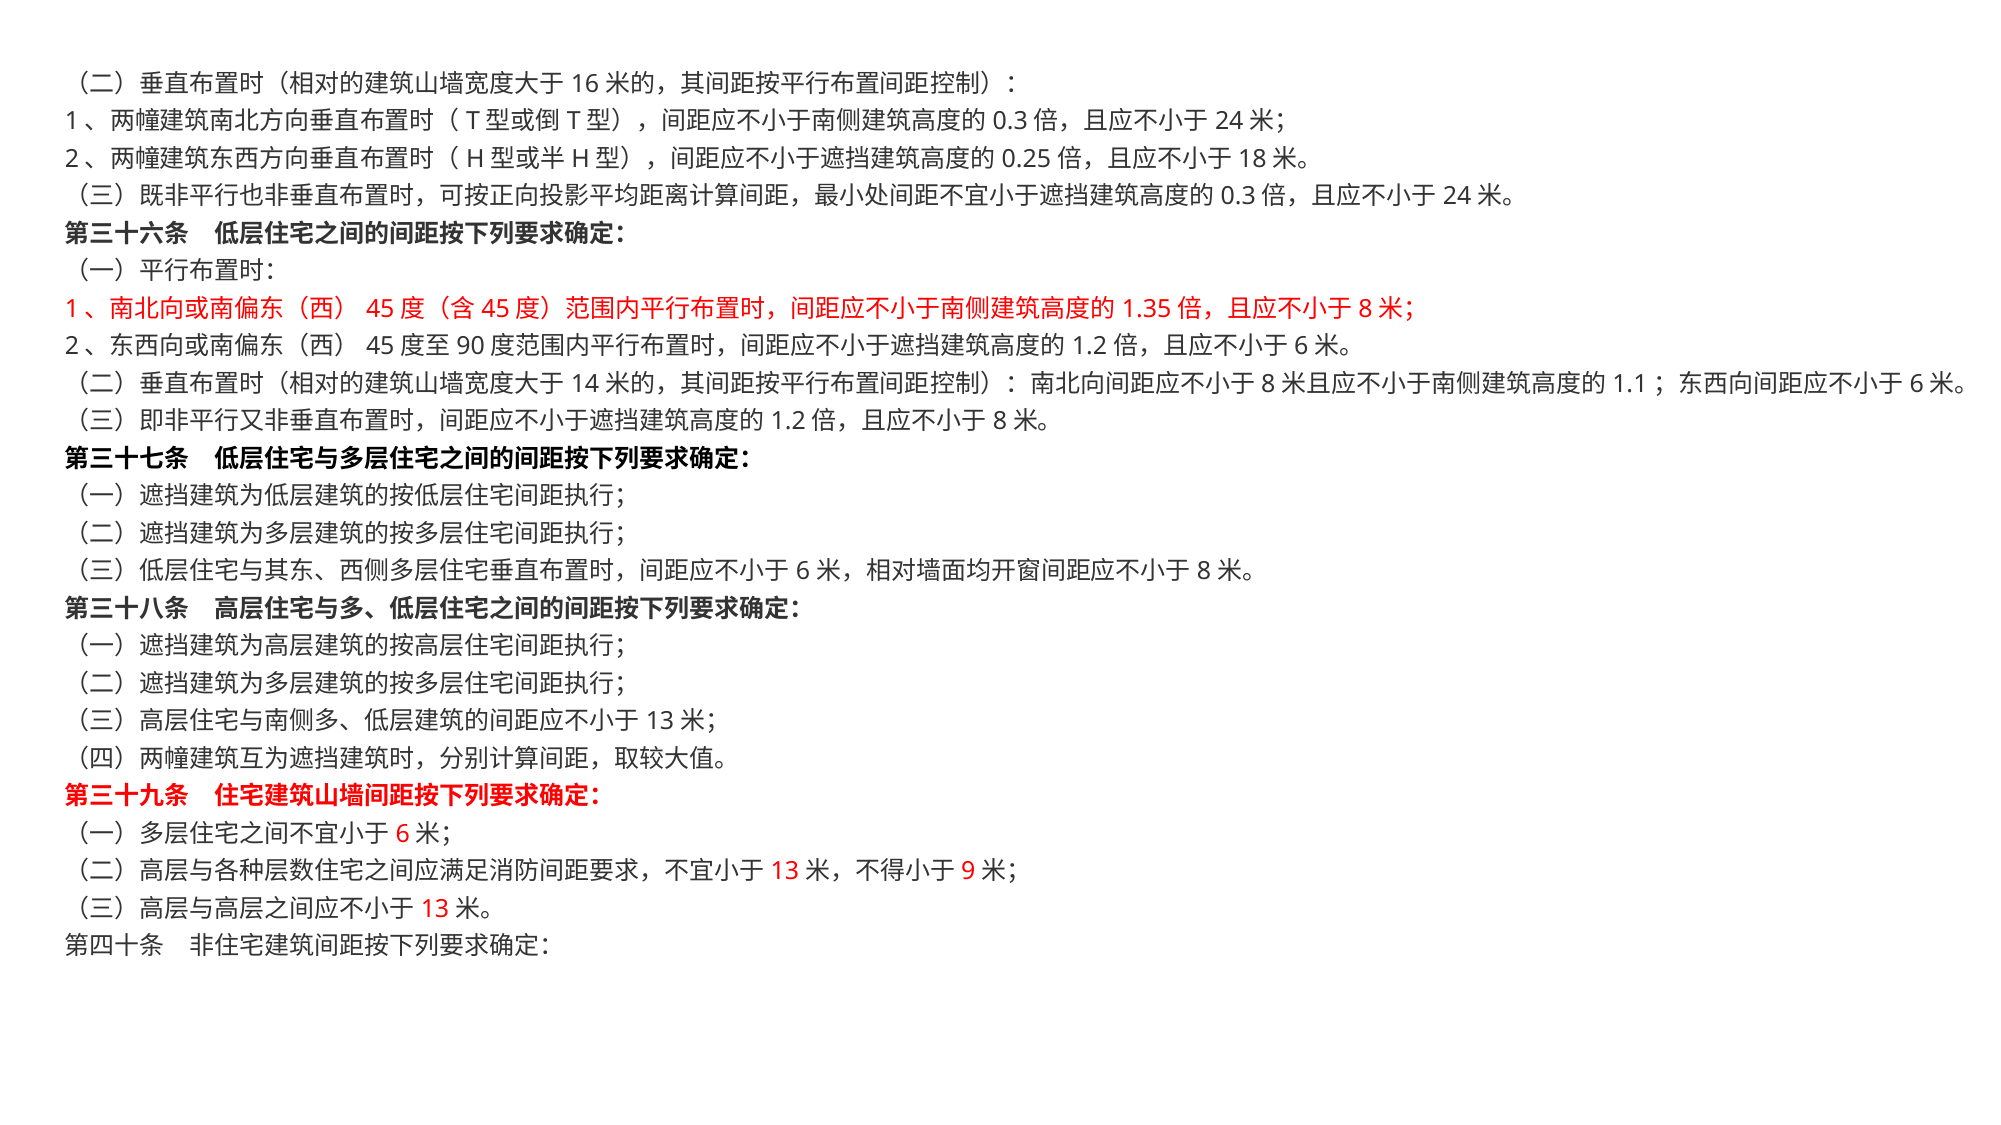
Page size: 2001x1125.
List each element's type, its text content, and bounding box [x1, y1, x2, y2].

text_box （二）垂直布置时（相对的建筑山墙宽度大于16米的，其间距按平行布置间距控制）： 1、两幢建筑南北方向垂直布置时（T型或倒T型），间距应不小于南侧建筑高度的0.3倍，且应不小于24米； 2、两幢建筑东西方向垂直布置时（H型或半H型），间距应不小于遮挡建筑高度的0.25倍，且应不小于18米。 （三）既非平行也非垂直布置时，可按正向投影平均距离计算间距，最小处间距不宜小于遮挡建筑高度的0.3倍，且应不小于24米。 第三十六条 低层住宅之间的间距按下列要求确定： （一）平行布置时： 1、南北向或南偏东（西）45度（含45度）范围内平行布置时，间距应不小于南侧建筑高度的1.35倍，且应不小于8米； 2、东西向或南偏东（西）45度至90度范围内平行布置时，间距应不小于遮挡建筑高度的1.2倍，且应不小于6米。 （二）垂直布置时（相对的建筑山墙宽度大于14米的，其间距按平行布置间距控制）：南北向间距应不小于8米且应不小于南侧建筑高度的1.1；东西向间距应不小于6米。 （三）即非平行又非垂直布置时，间距应不小于遮挡建筑高度的1.2倍，且应不小于8米。 第三十七条 低层住宅与多层住宅之间的间距按下列要求确定： （一）遮挡建筑为低层建筑的按低层住宅间距执行； （二）遮挡建筑为多层建筑的按多层住宅间距执行； （三）低层住宅与其东、西侧多层住宅垂直布置时，间距应不小于6米，相对墙面均开窗间距应不小于8米。 第三十八条 高层住宅与多、低层住宅之间的间距按下列要求确定： （一）遮挡建筑为高层建筑的按高层住宅间距执行； （二）遮挡建筑为多层建筑的按多层住宅间距执行； （三）高层住宅与南侧多、低层建筑的间距应不小于13米； （四）两幢建筑互为遮挡建筑时，分别计算间距，取较大值。 第三十九条 住宅建筑山墙间距按下列要求确定： （一）多层住宅之间不宜小于6米； （二）高层与各种层数住宅之间应满足消防间距要求，不宜小于13米，不得小于9米； （三）高层与高层之间应不小于13米。 第四十条 非住宅建筑间距按下列要求确定： [0, 52, 2000, 968]
